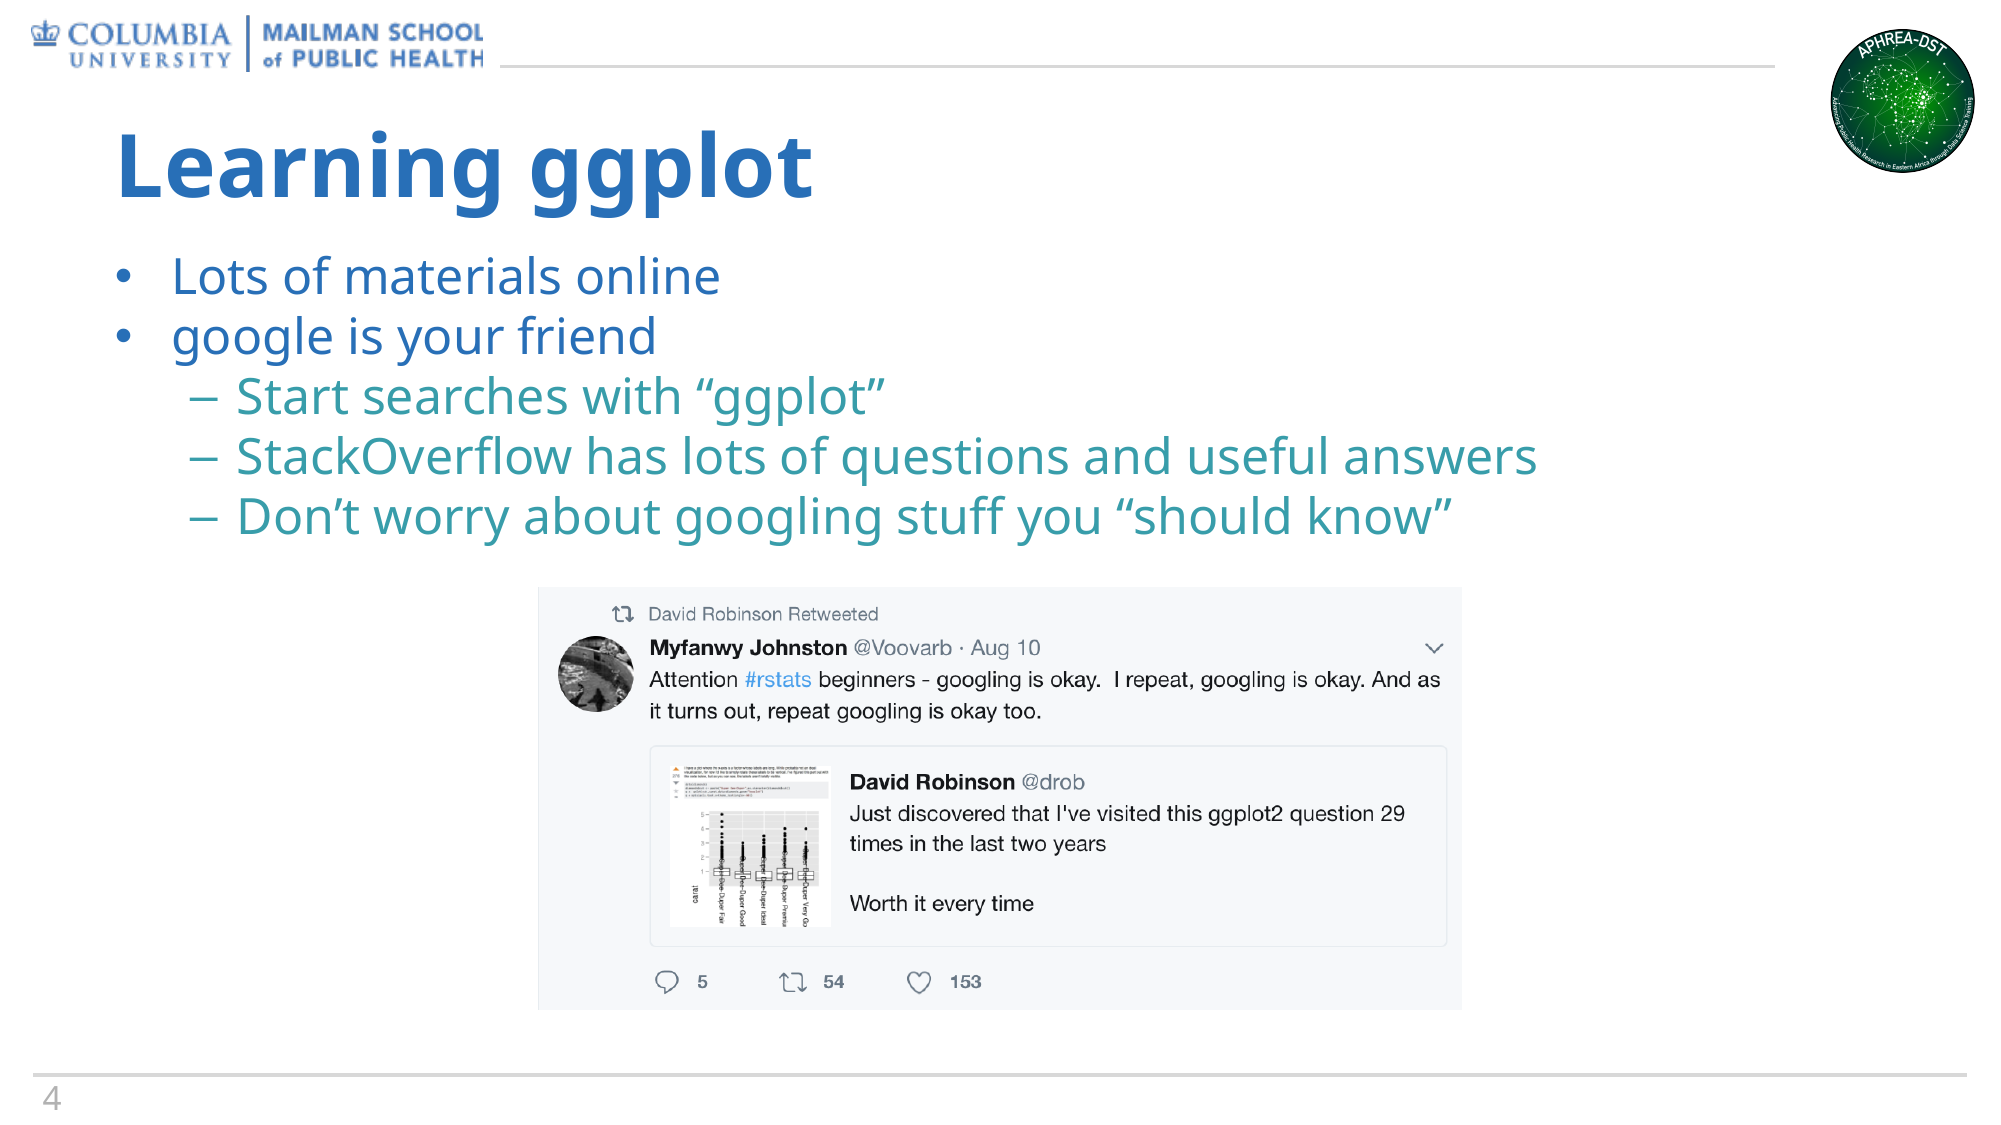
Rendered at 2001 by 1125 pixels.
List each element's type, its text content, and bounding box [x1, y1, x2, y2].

list Lots of materials online google is your friend Start searches with “ggplot” StackOverflow has lots of questions and useful answers Don’t worry about googling stuff you “should know” [99, 238, 1900, 1050]
picture [538, 587, 1462, 1010]
picture [1813, 0, 1987, 200]
title Learning ggplot [99, 87, 1900, 238]
